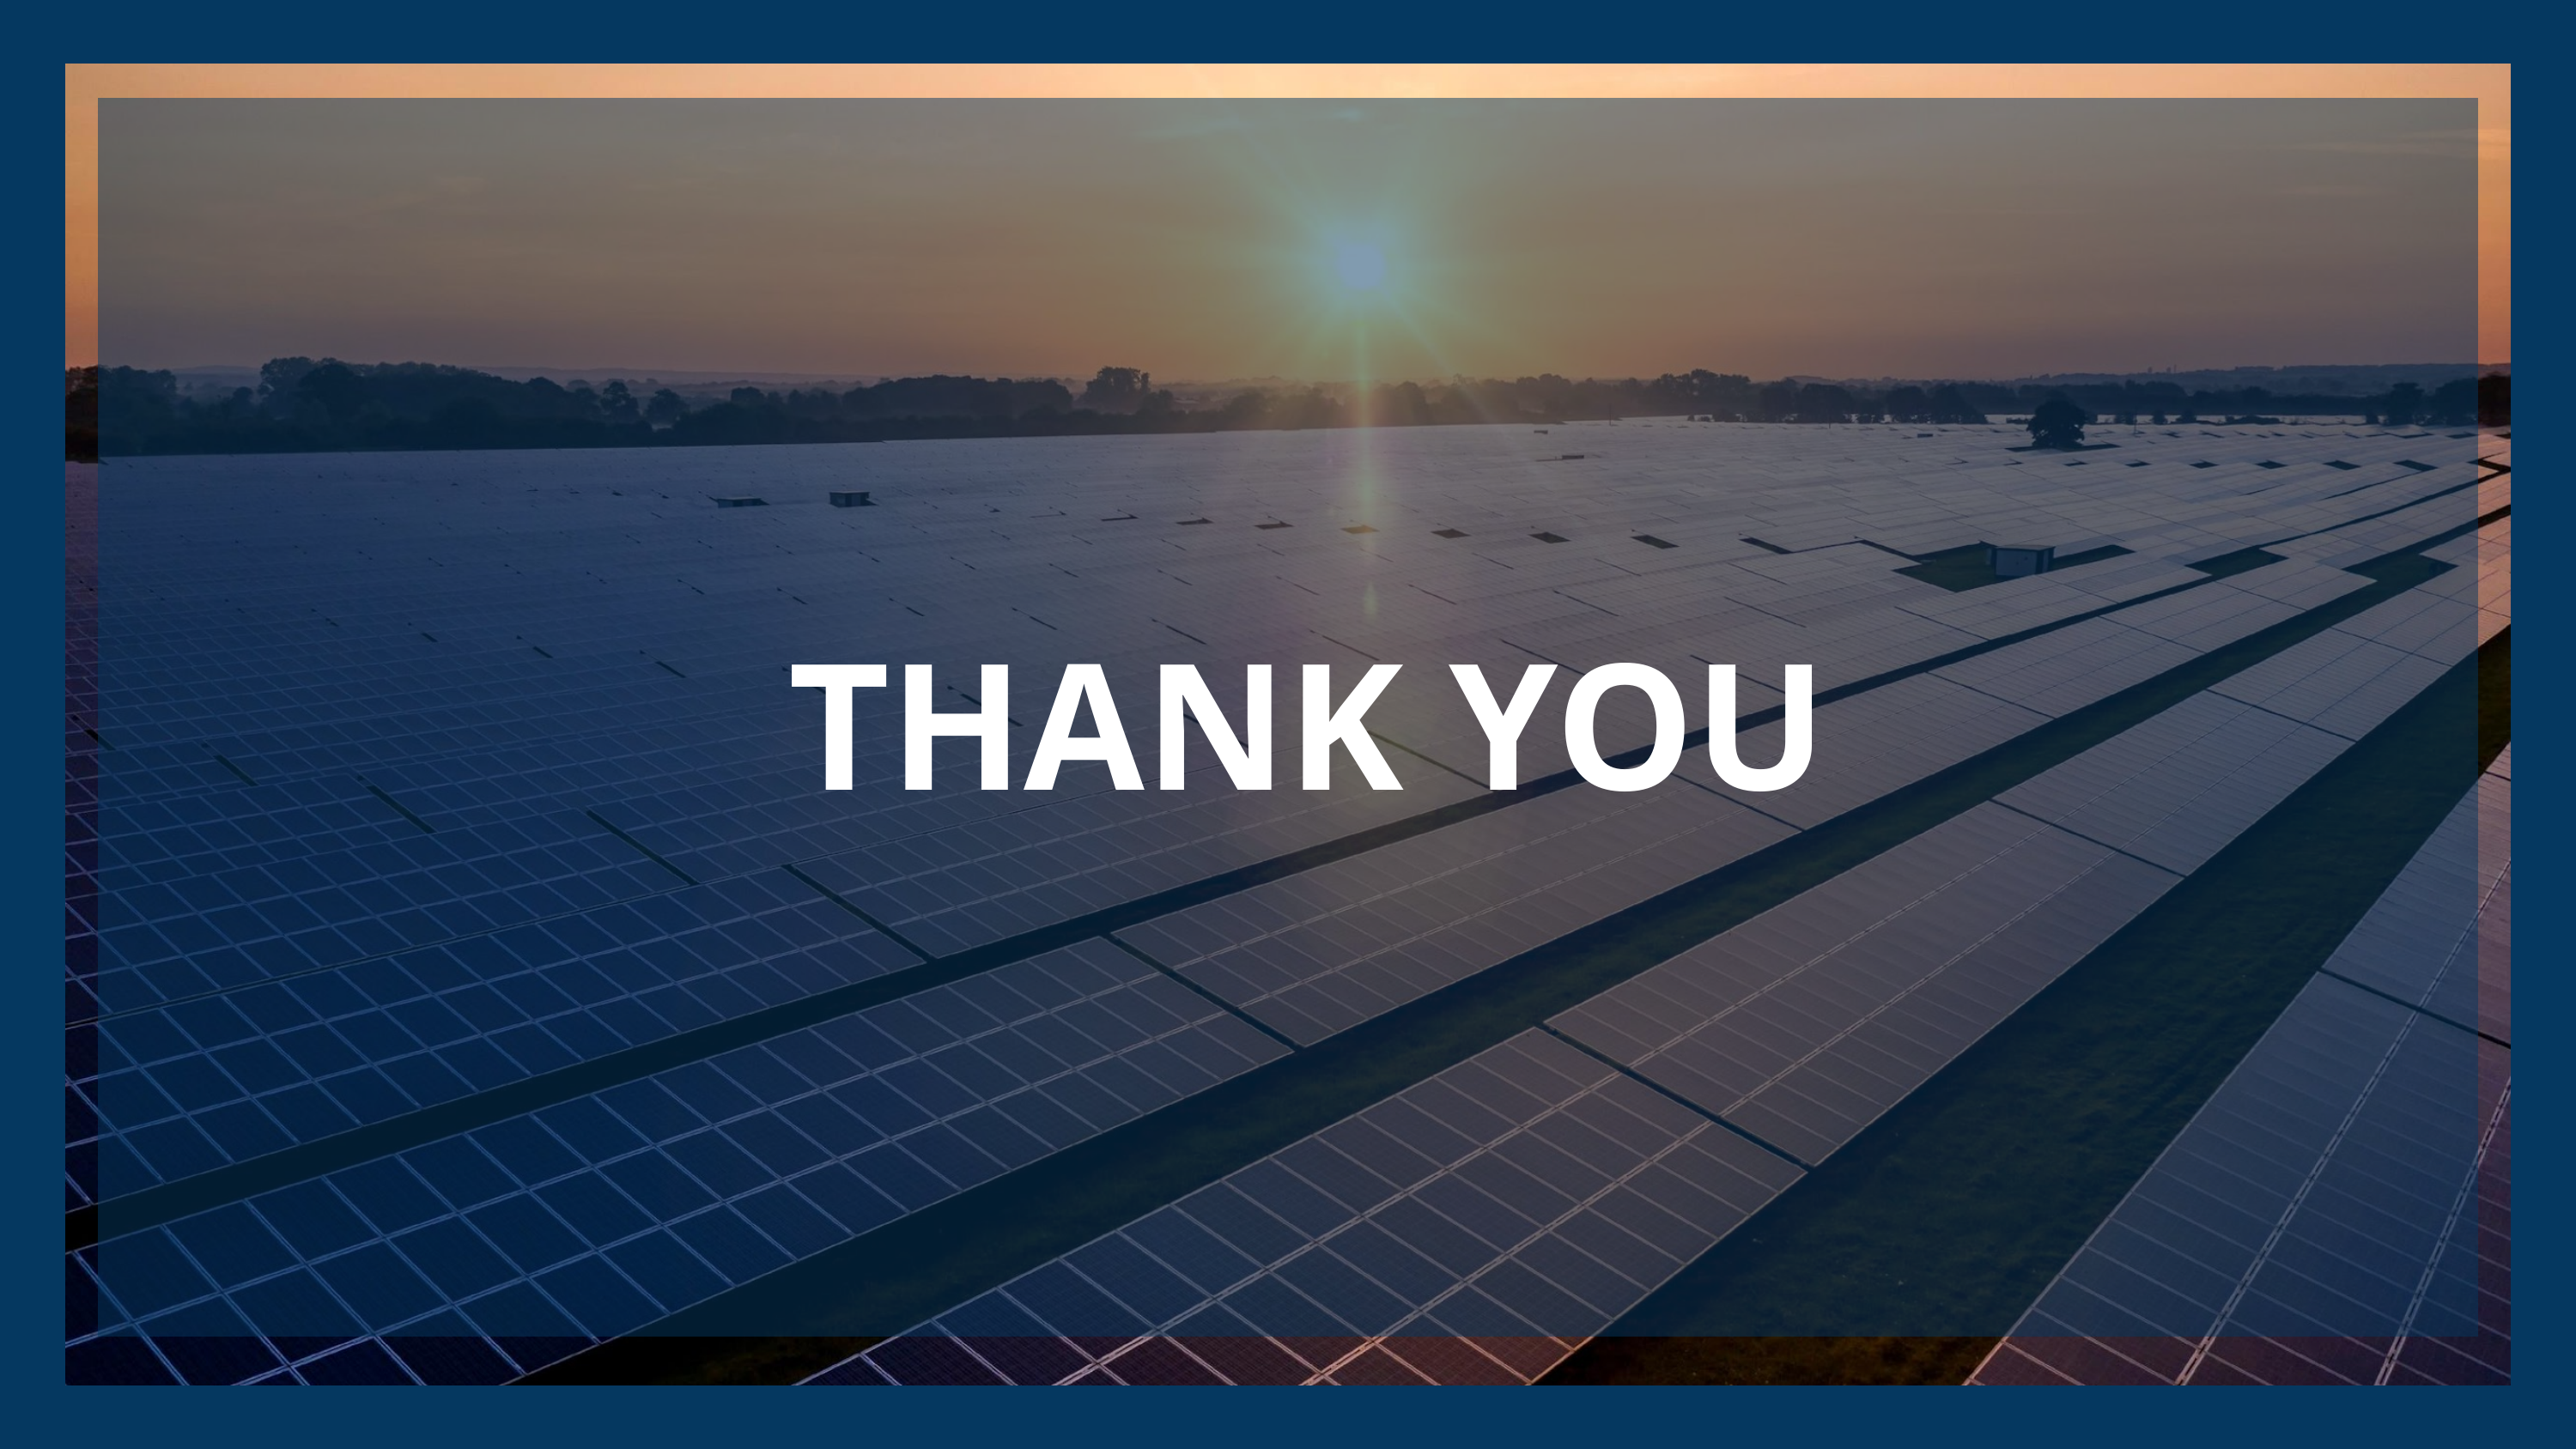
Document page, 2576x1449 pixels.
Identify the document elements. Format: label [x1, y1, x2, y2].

text_box [97, 57, 2479, 1337]
picture [64, 63, 2511, 1385]
